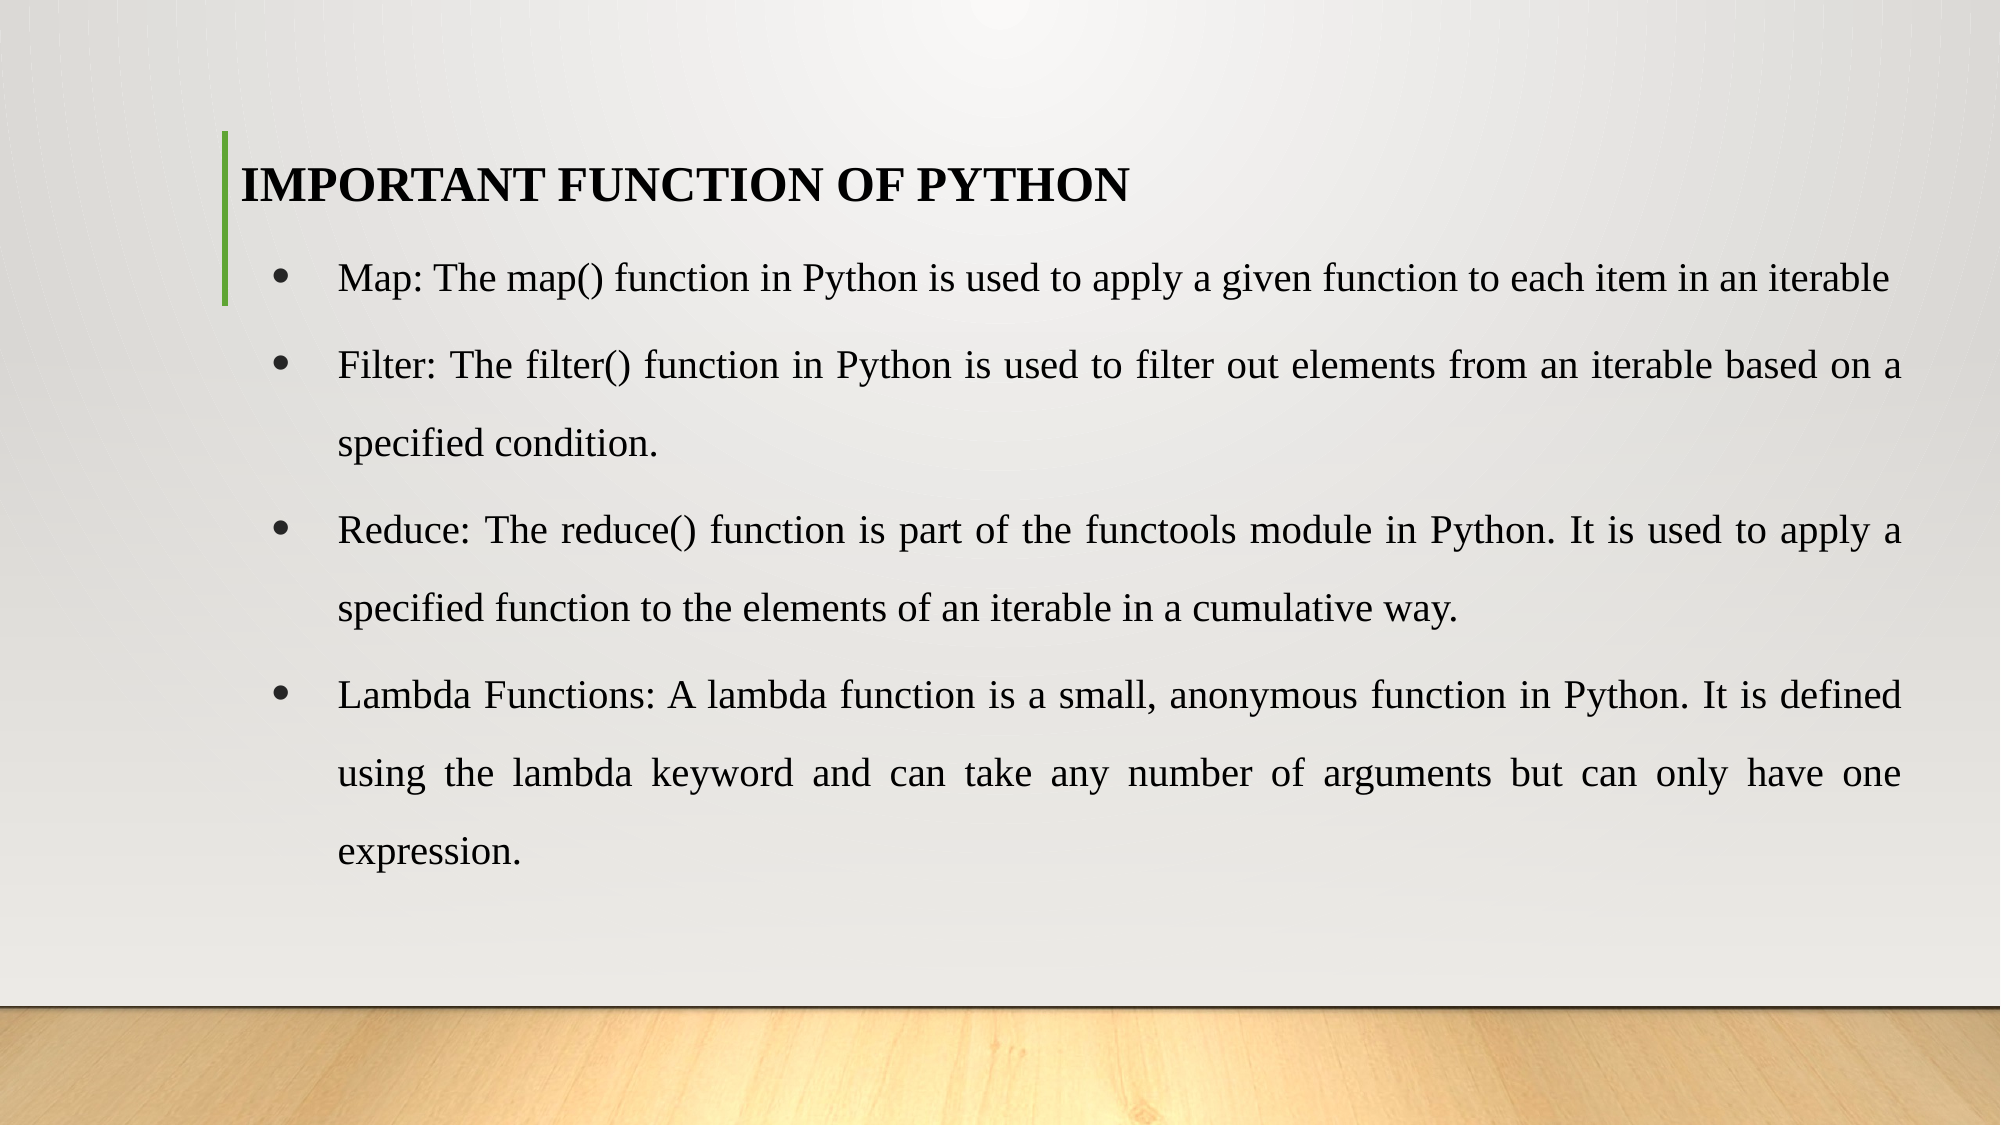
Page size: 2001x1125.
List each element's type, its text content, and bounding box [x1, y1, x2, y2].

picture [0, 1006, 2000, 1125]
list IMPORTANT FUNCTION OF PYTHON Map: The map() function in Python is used to apply a given function to each item in an iterable Filter: The filter() function in Python is used to filter out elements from an iterable based on a specified condition. Reduce: The reduce() function is part of the functools module in Python. It is used to apply a specified function to the elements of an iterable in a cumulative way. Lambda Functions: A lambda function is a small, anonymous function in Python. It is defined using the lambda keyword and can take any number of arguments but can only have one expression. [214, 108, 1919, 959]
